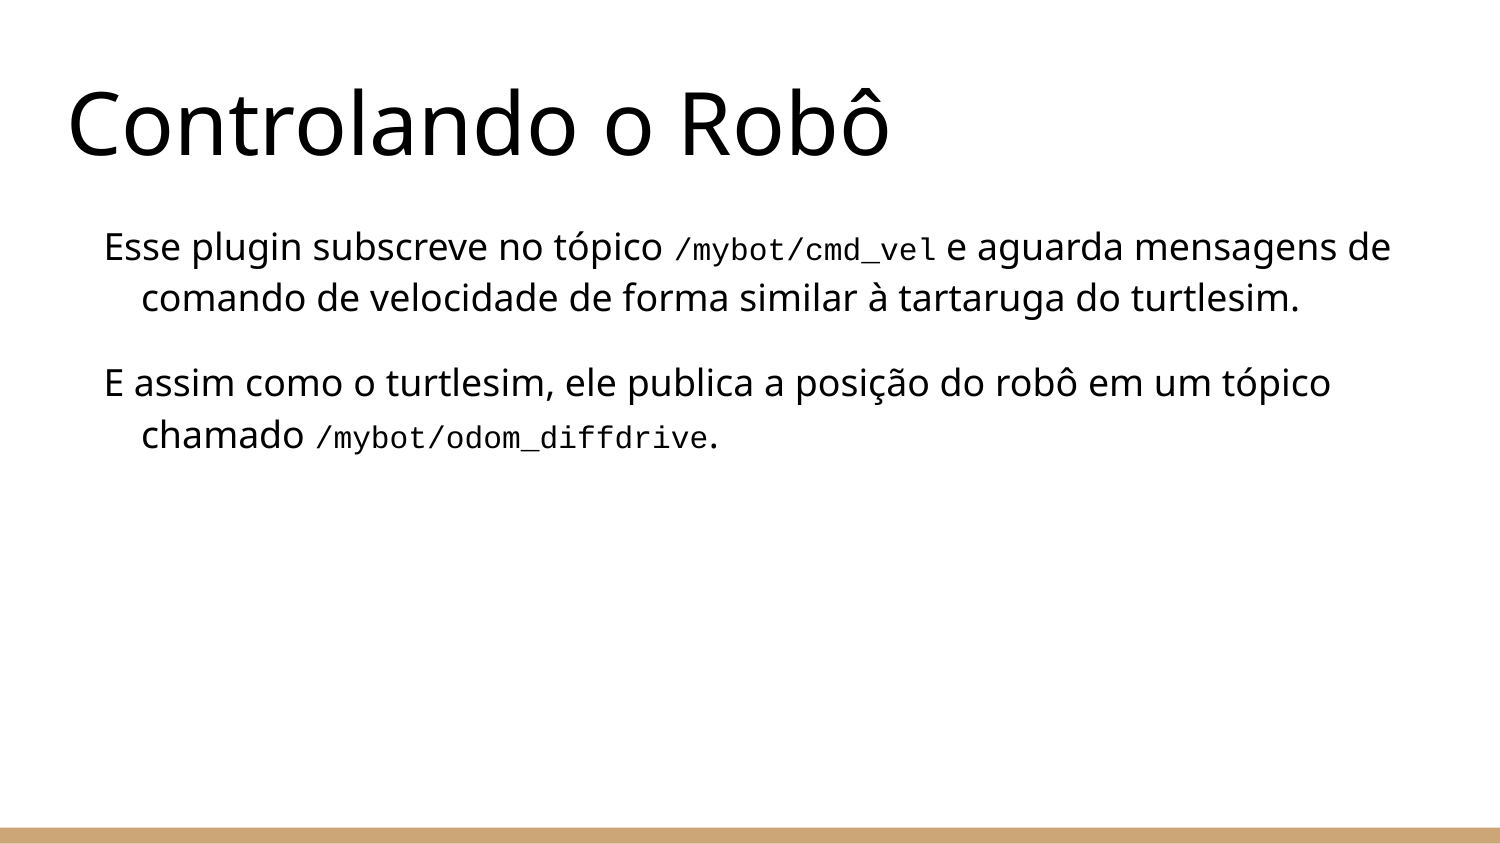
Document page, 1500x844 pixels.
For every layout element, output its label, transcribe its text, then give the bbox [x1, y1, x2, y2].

list Esse plugin subscreve no tópico /mybot/cmd_vel e aguarda mensagens de comando de velocidade de forma similar à tartaruga do turtlesim. E assim como o turtlesim, ele publica a posição do robô em um tópico chamado /mybot/odom_diffdrive. [51, 200, 1449, 752]
title Controlando o Robô [51, 51, 1449, 189]
